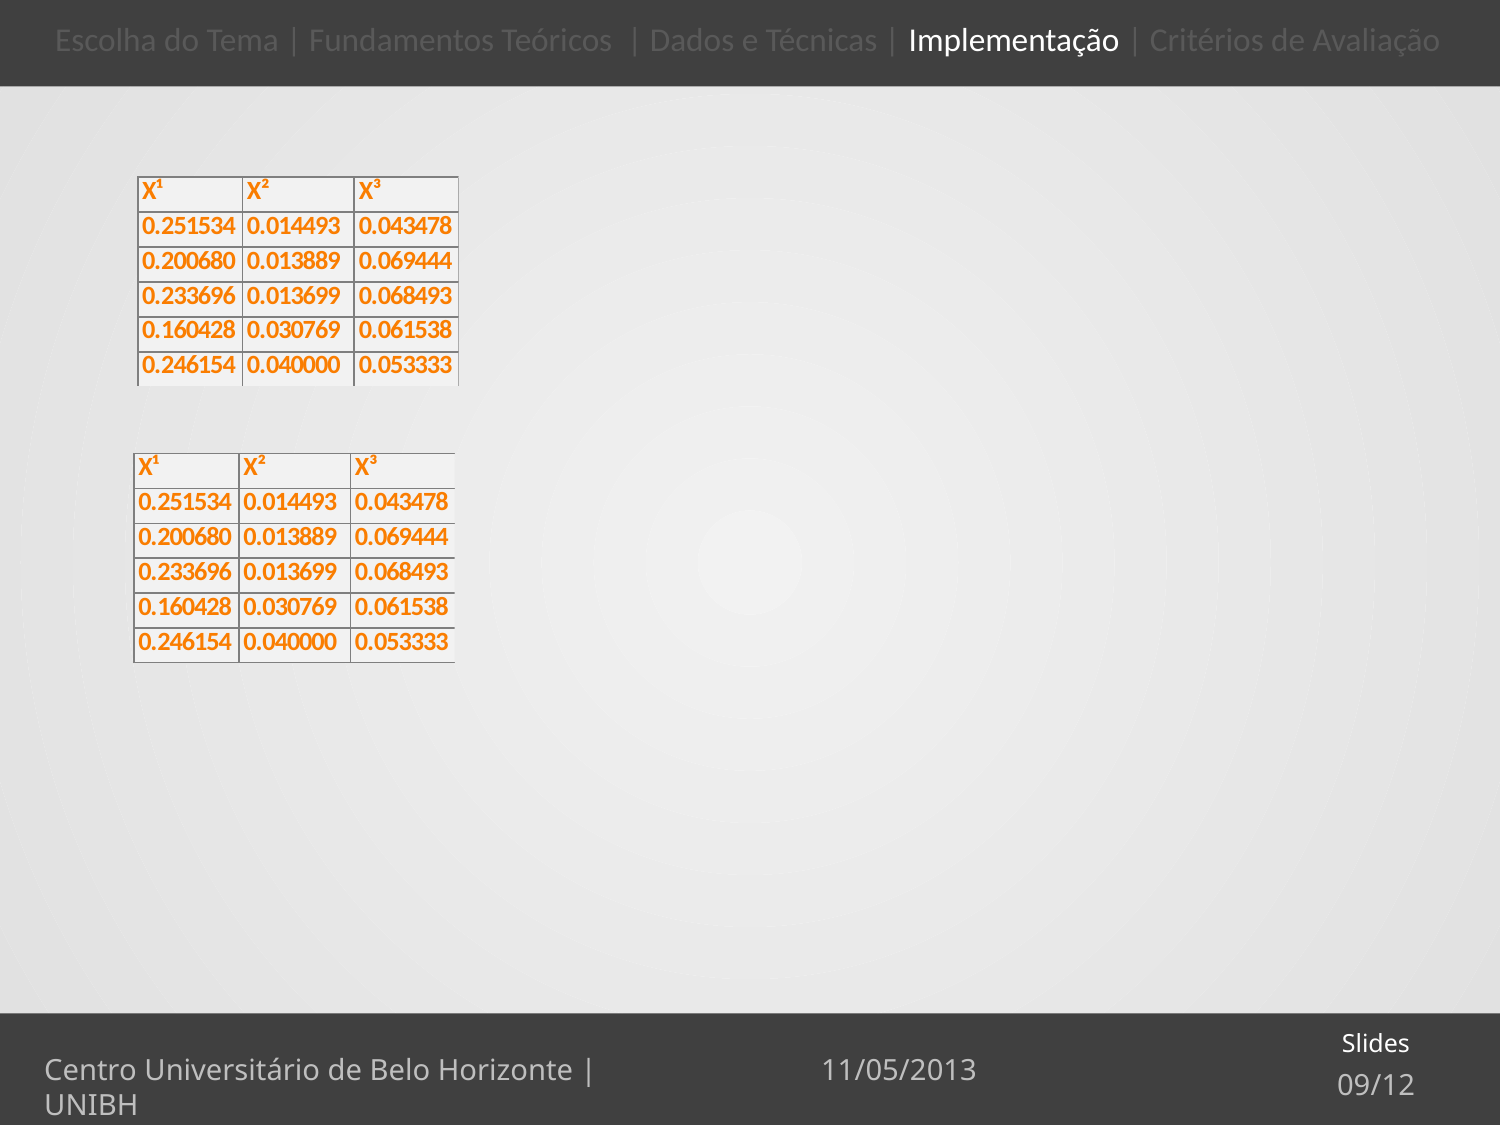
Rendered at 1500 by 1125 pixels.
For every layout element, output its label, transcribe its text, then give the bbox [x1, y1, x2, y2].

picture [132, 452, 457, 665]
text_box Slides [1257, 1020, 1495, 1066]
text_box Centro Universitário de Belo Horizonte | UNIBH [29, 1043, 680, 1125]
picture [136, 175, 461, 388]
text_box 09/12 [1257, 1066, 1495, 1109]
text_box [0, 0, 1500, 88]
text_box 11/05/2013 [683, 1043, 1115, 1094]
text_box Escolha do Tema | Fundamentos Teóricos | Dados e Técnicas | Implementação | Critérios de Avaliação [1, 10, 1495, 66]
text_box [0, 1011, 1500, 1125]
